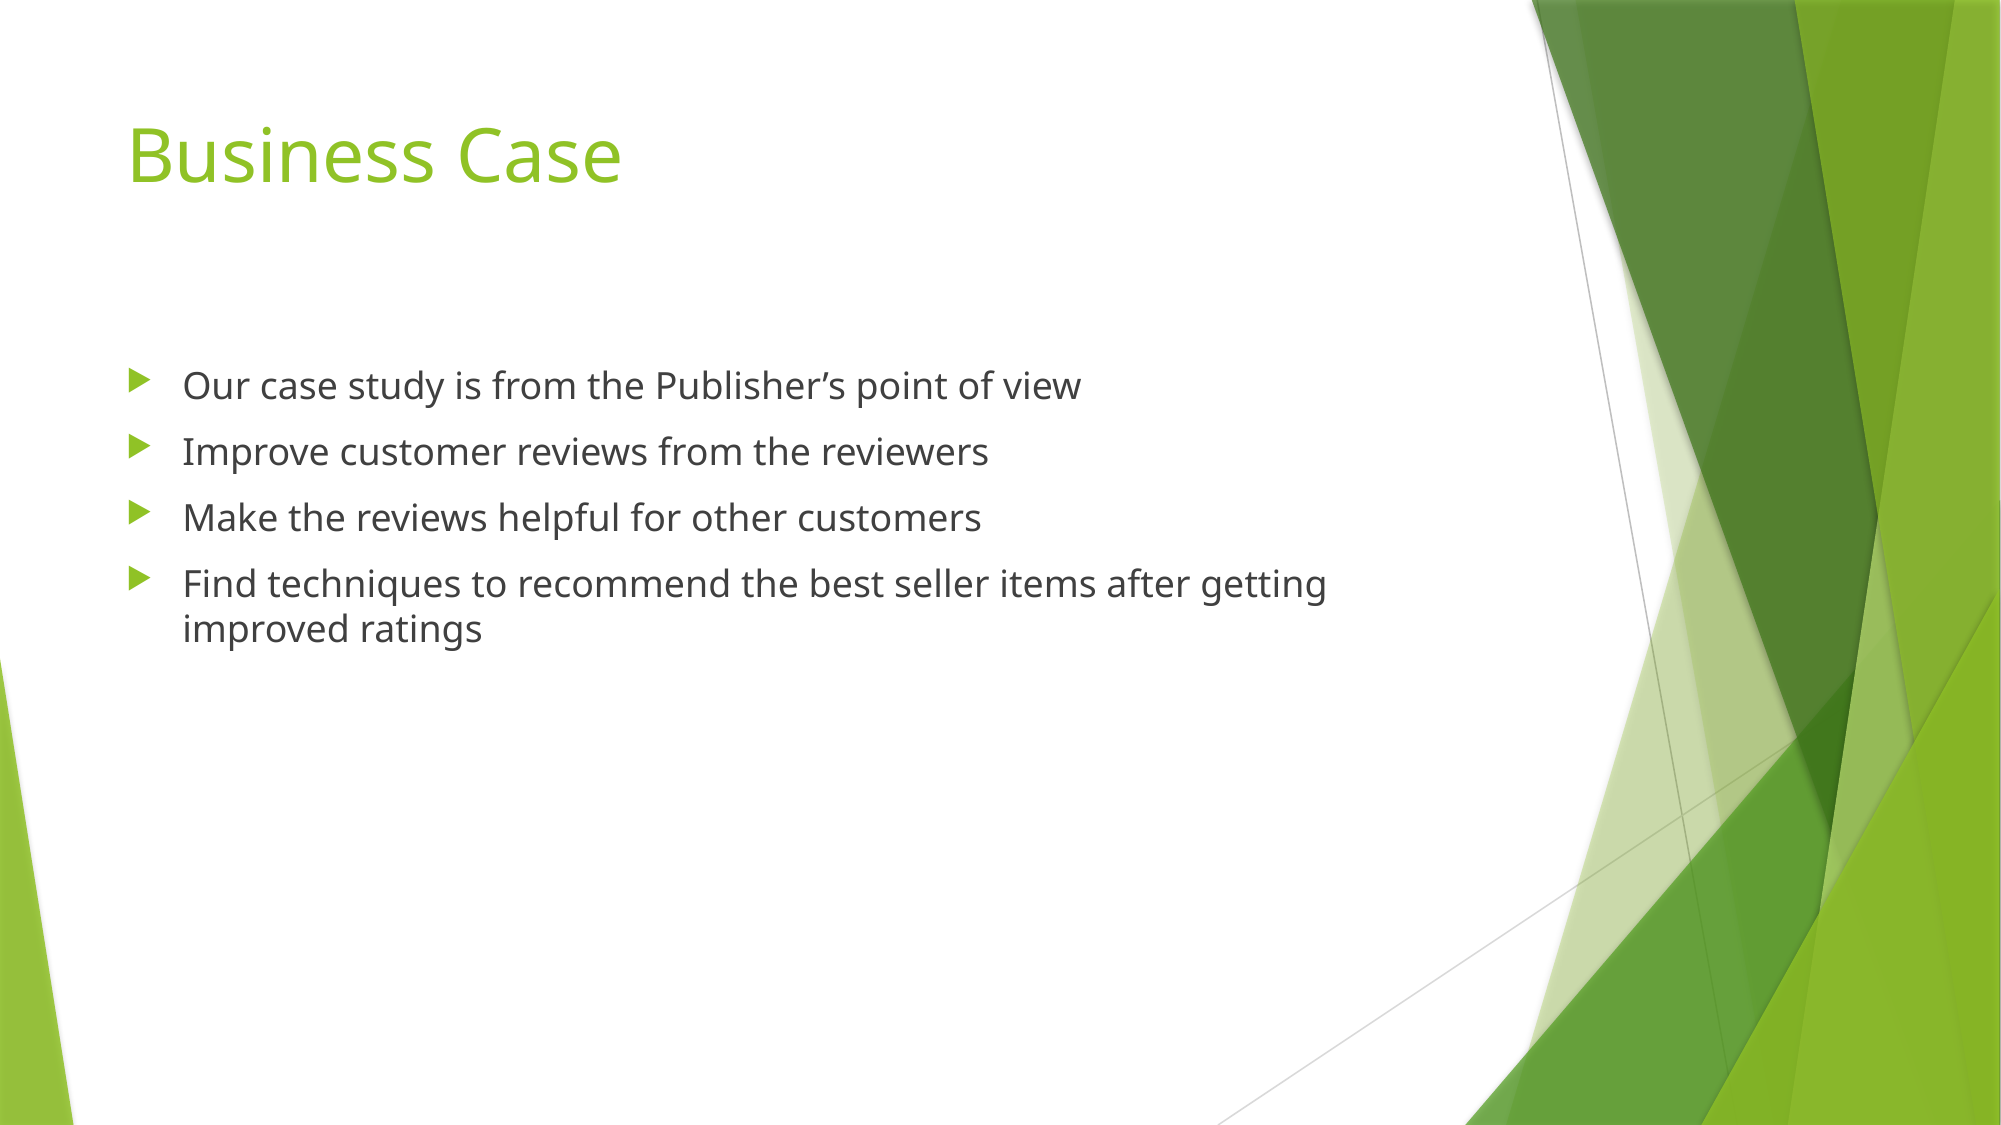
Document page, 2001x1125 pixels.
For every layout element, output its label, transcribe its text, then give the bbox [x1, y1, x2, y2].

list Our case study is from the Publisher’s point of view Improve customer reviews from the reviewers Make the reviews helpful for other customers Find techniques to recommend the best seller items after getting improved ratings [111, 354, 1522, 992]
title Business Case [111, 99, 1522, 317]
